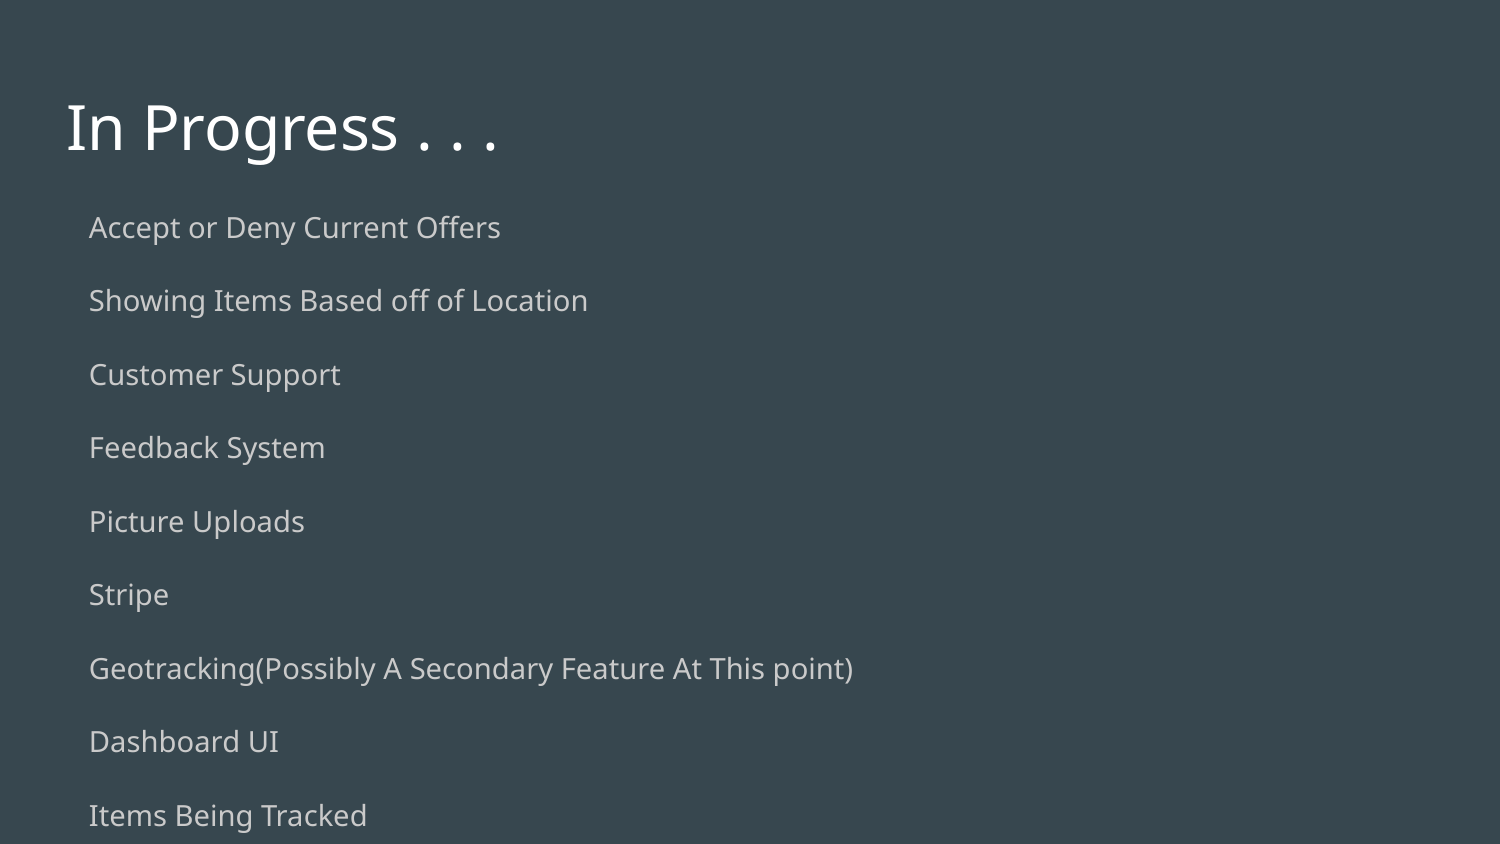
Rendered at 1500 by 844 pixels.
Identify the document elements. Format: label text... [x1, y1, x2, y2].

list Accept or Deny Current Offers Showing Items Based off of Location Customer Support Feedback System Picture Uploads Stripe Geotracking(Possibly A Secondary Feature At This point) Dashboard UI Items Being Tracked Search Function Limiting User Input On Features(Such As Title Or Description) [51, 189, 1449, 750]
title In Progress . . . [51, 72, 1449, 167]
